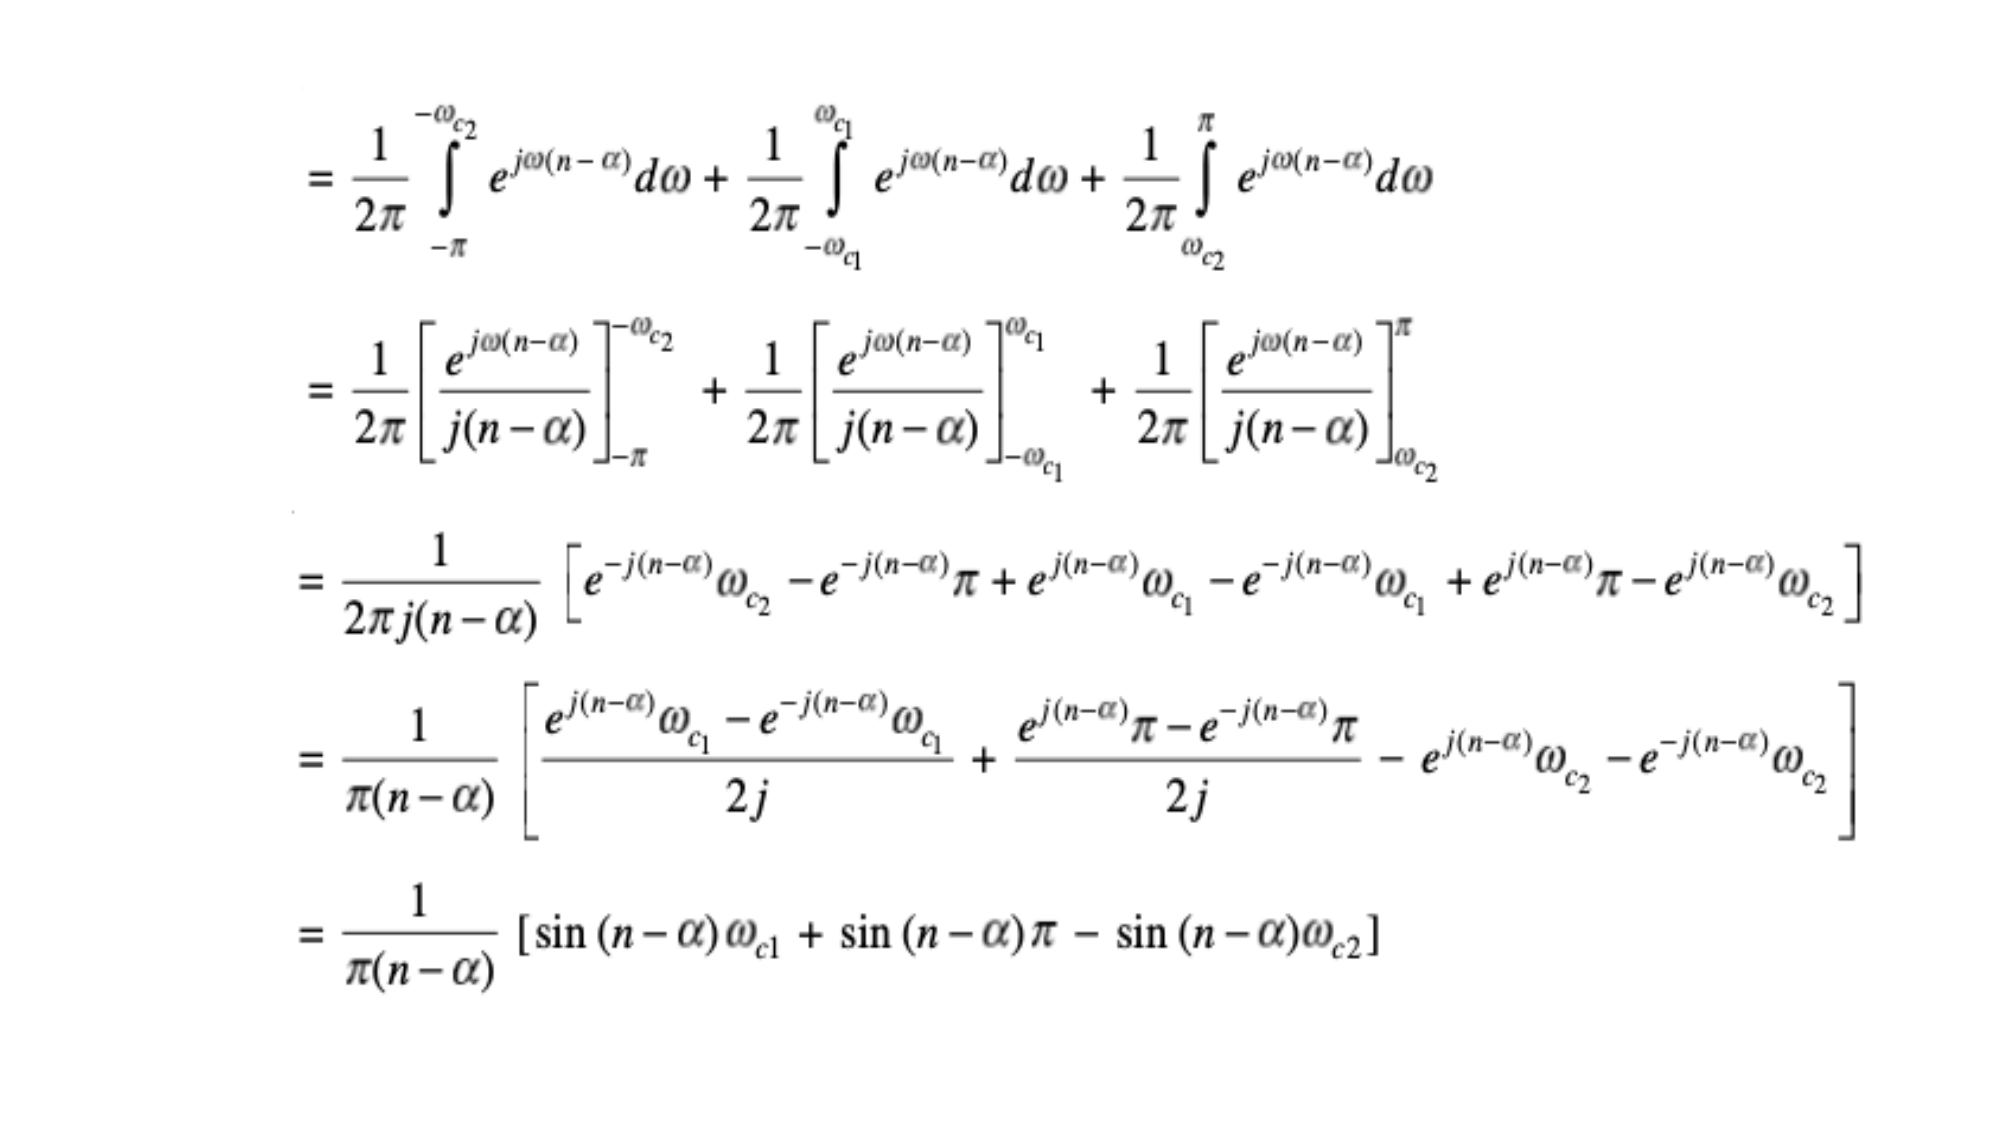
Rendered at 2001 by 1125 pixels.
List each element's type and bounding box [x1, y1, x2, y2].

list [53, 59, 1941, 1014]
